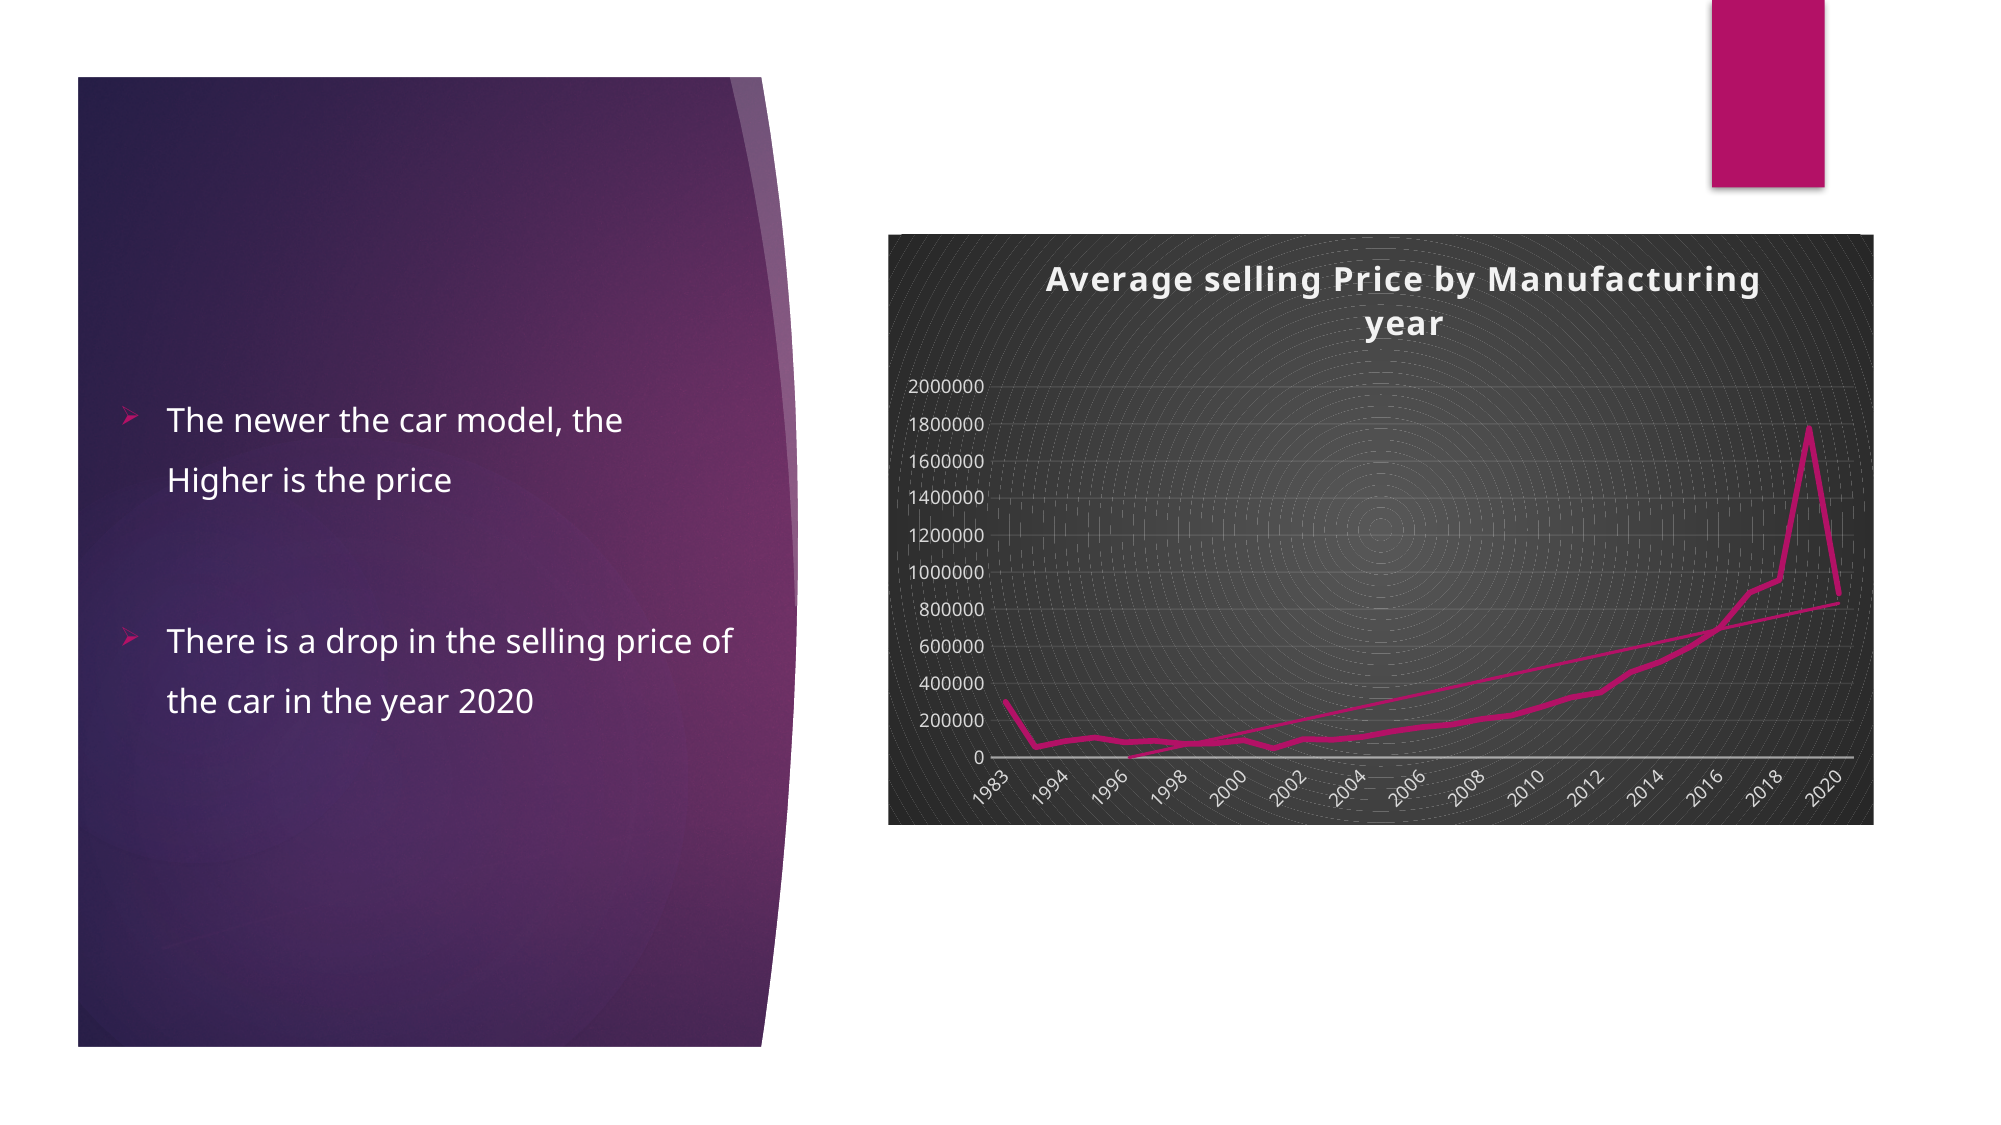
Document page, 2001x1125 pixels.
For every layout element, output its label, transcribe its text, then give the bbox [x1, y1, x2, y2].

chart [888, 234, 1874, 826]
list The newer the car model, the Higher is the price There is a drop in the selling price of the car in the year 2020 [104, 371, 750, 793]
